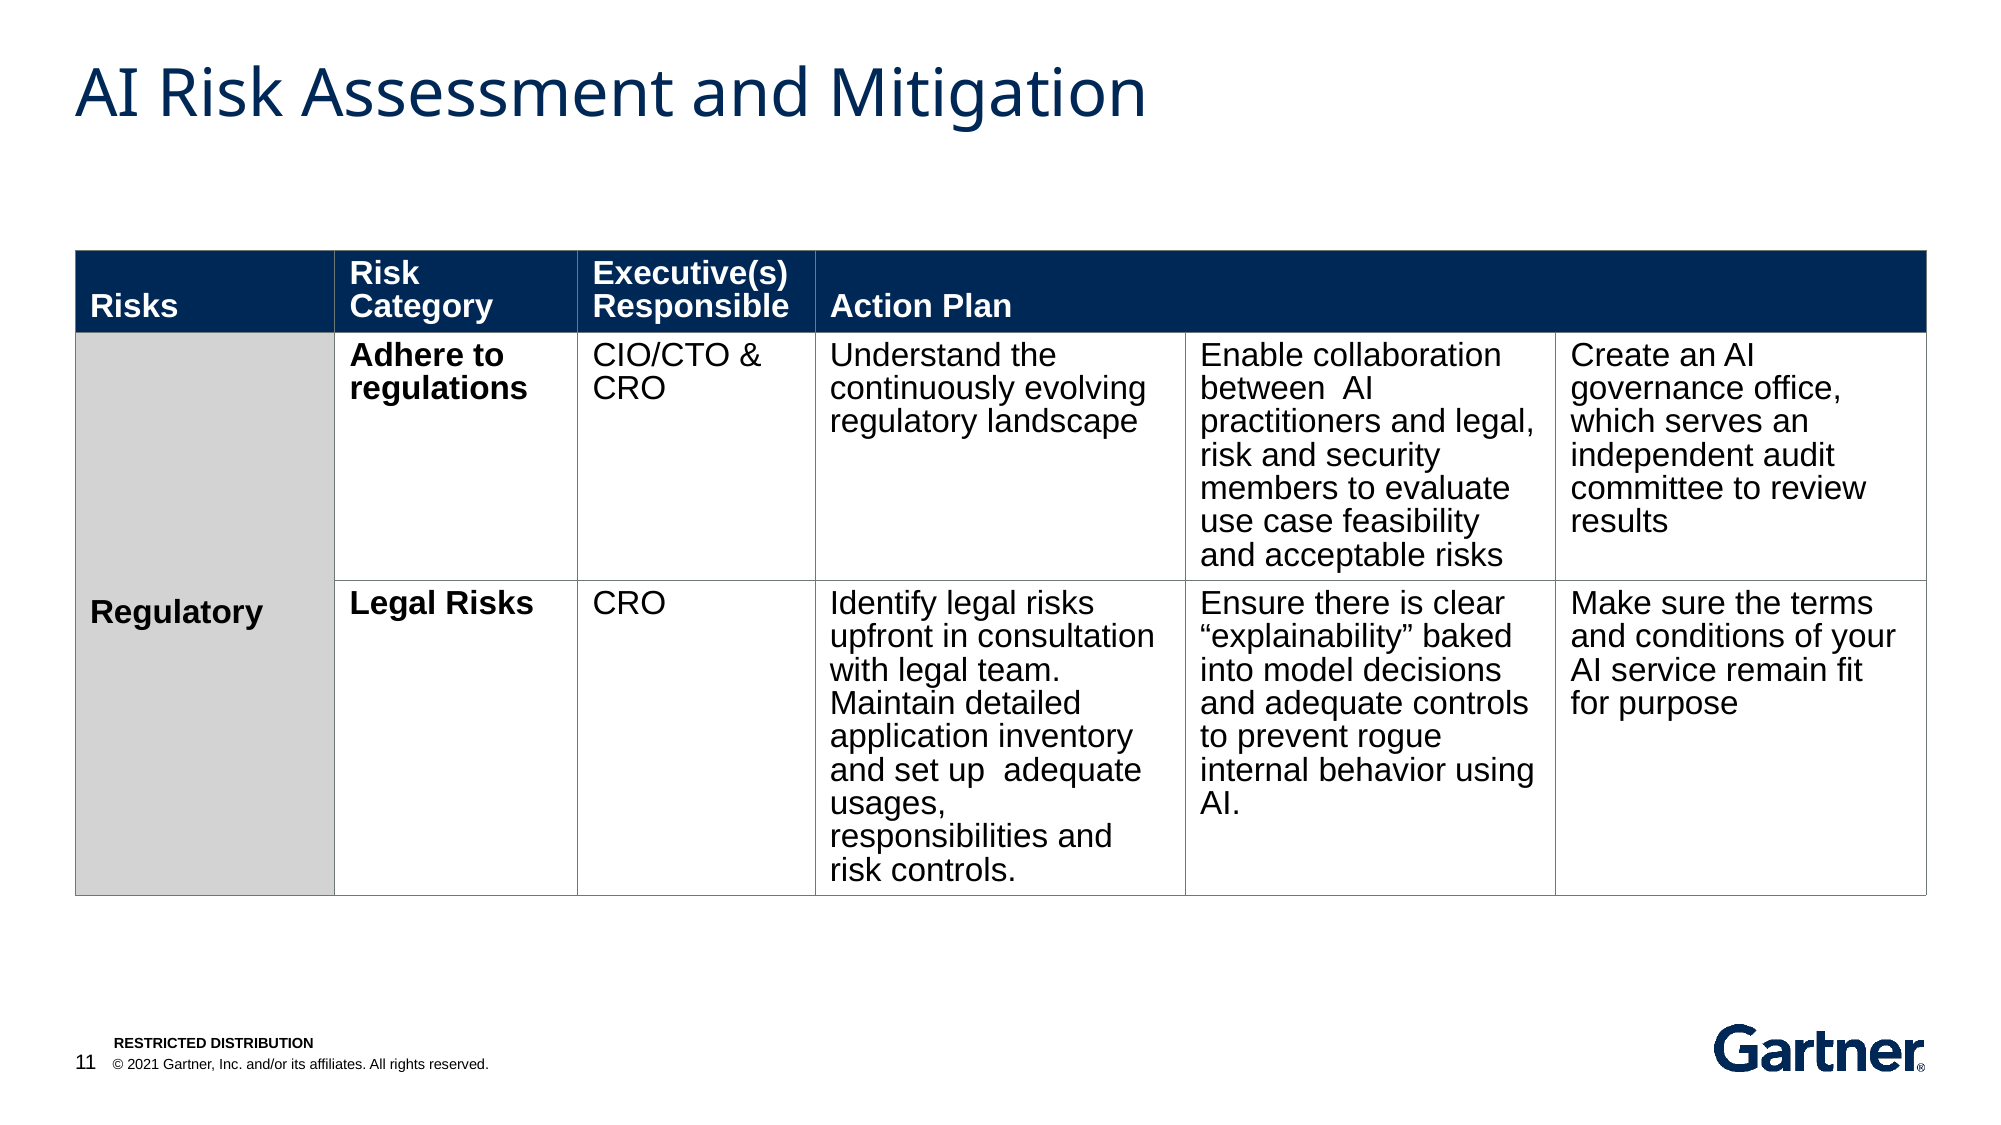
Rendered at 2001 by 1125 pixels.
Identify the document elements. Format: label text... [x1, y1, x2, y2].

table_cell Regulatory [76, 333, 334, 895]
table_cell CRO [578, 581, 815, 895]
table_header Risk Category [335, 251, 577, 332]
table_cell Understand the continuously evolving regulatory landscape [816, 333, 1185, 580]
table_cell Ensure there is clear “explainability” baked into model decisions and adequate controls to prevent rogue internal behavior using AI. [1186, 581, 1555, 895]
table_cell Enable collaboration between AI practitioners and legal, risk and security members to evaluate use case feasibility and acceptable risks [1186, 333, 1555, 580]
table_cell Adhere to regulations [335, 333, 577, 580]
table_header Risks [76, 251, 334, 332]
table_cell CIO/CTO & CRO [578, 333, 815, 580]
table_header Executive(s) Responsible [578, 251, 815, 332]
title AI Risk Assessment and Mitigation [75, 59, 1925, 134]
table_cell Make sure the terms and conditions of your AI service remain fit for purpose [1556, 581, 1926, 895]
table_cell Create an AI governance office, which serves an independent audit committee to review results [1556, 333, 1926, 580]
table_cell Legal Risks [335, 581, 577, 895]
table_header Action Plan [816, 251, 1926, 332]
picture [1714, 1024, 1925, 1072]
table_cell Identify legal risks upfront in consultation with legal team. Maintain detailed application inventory and set up adequate usages, responsibilities and risk controls. [816, 581, 1185, 895]
